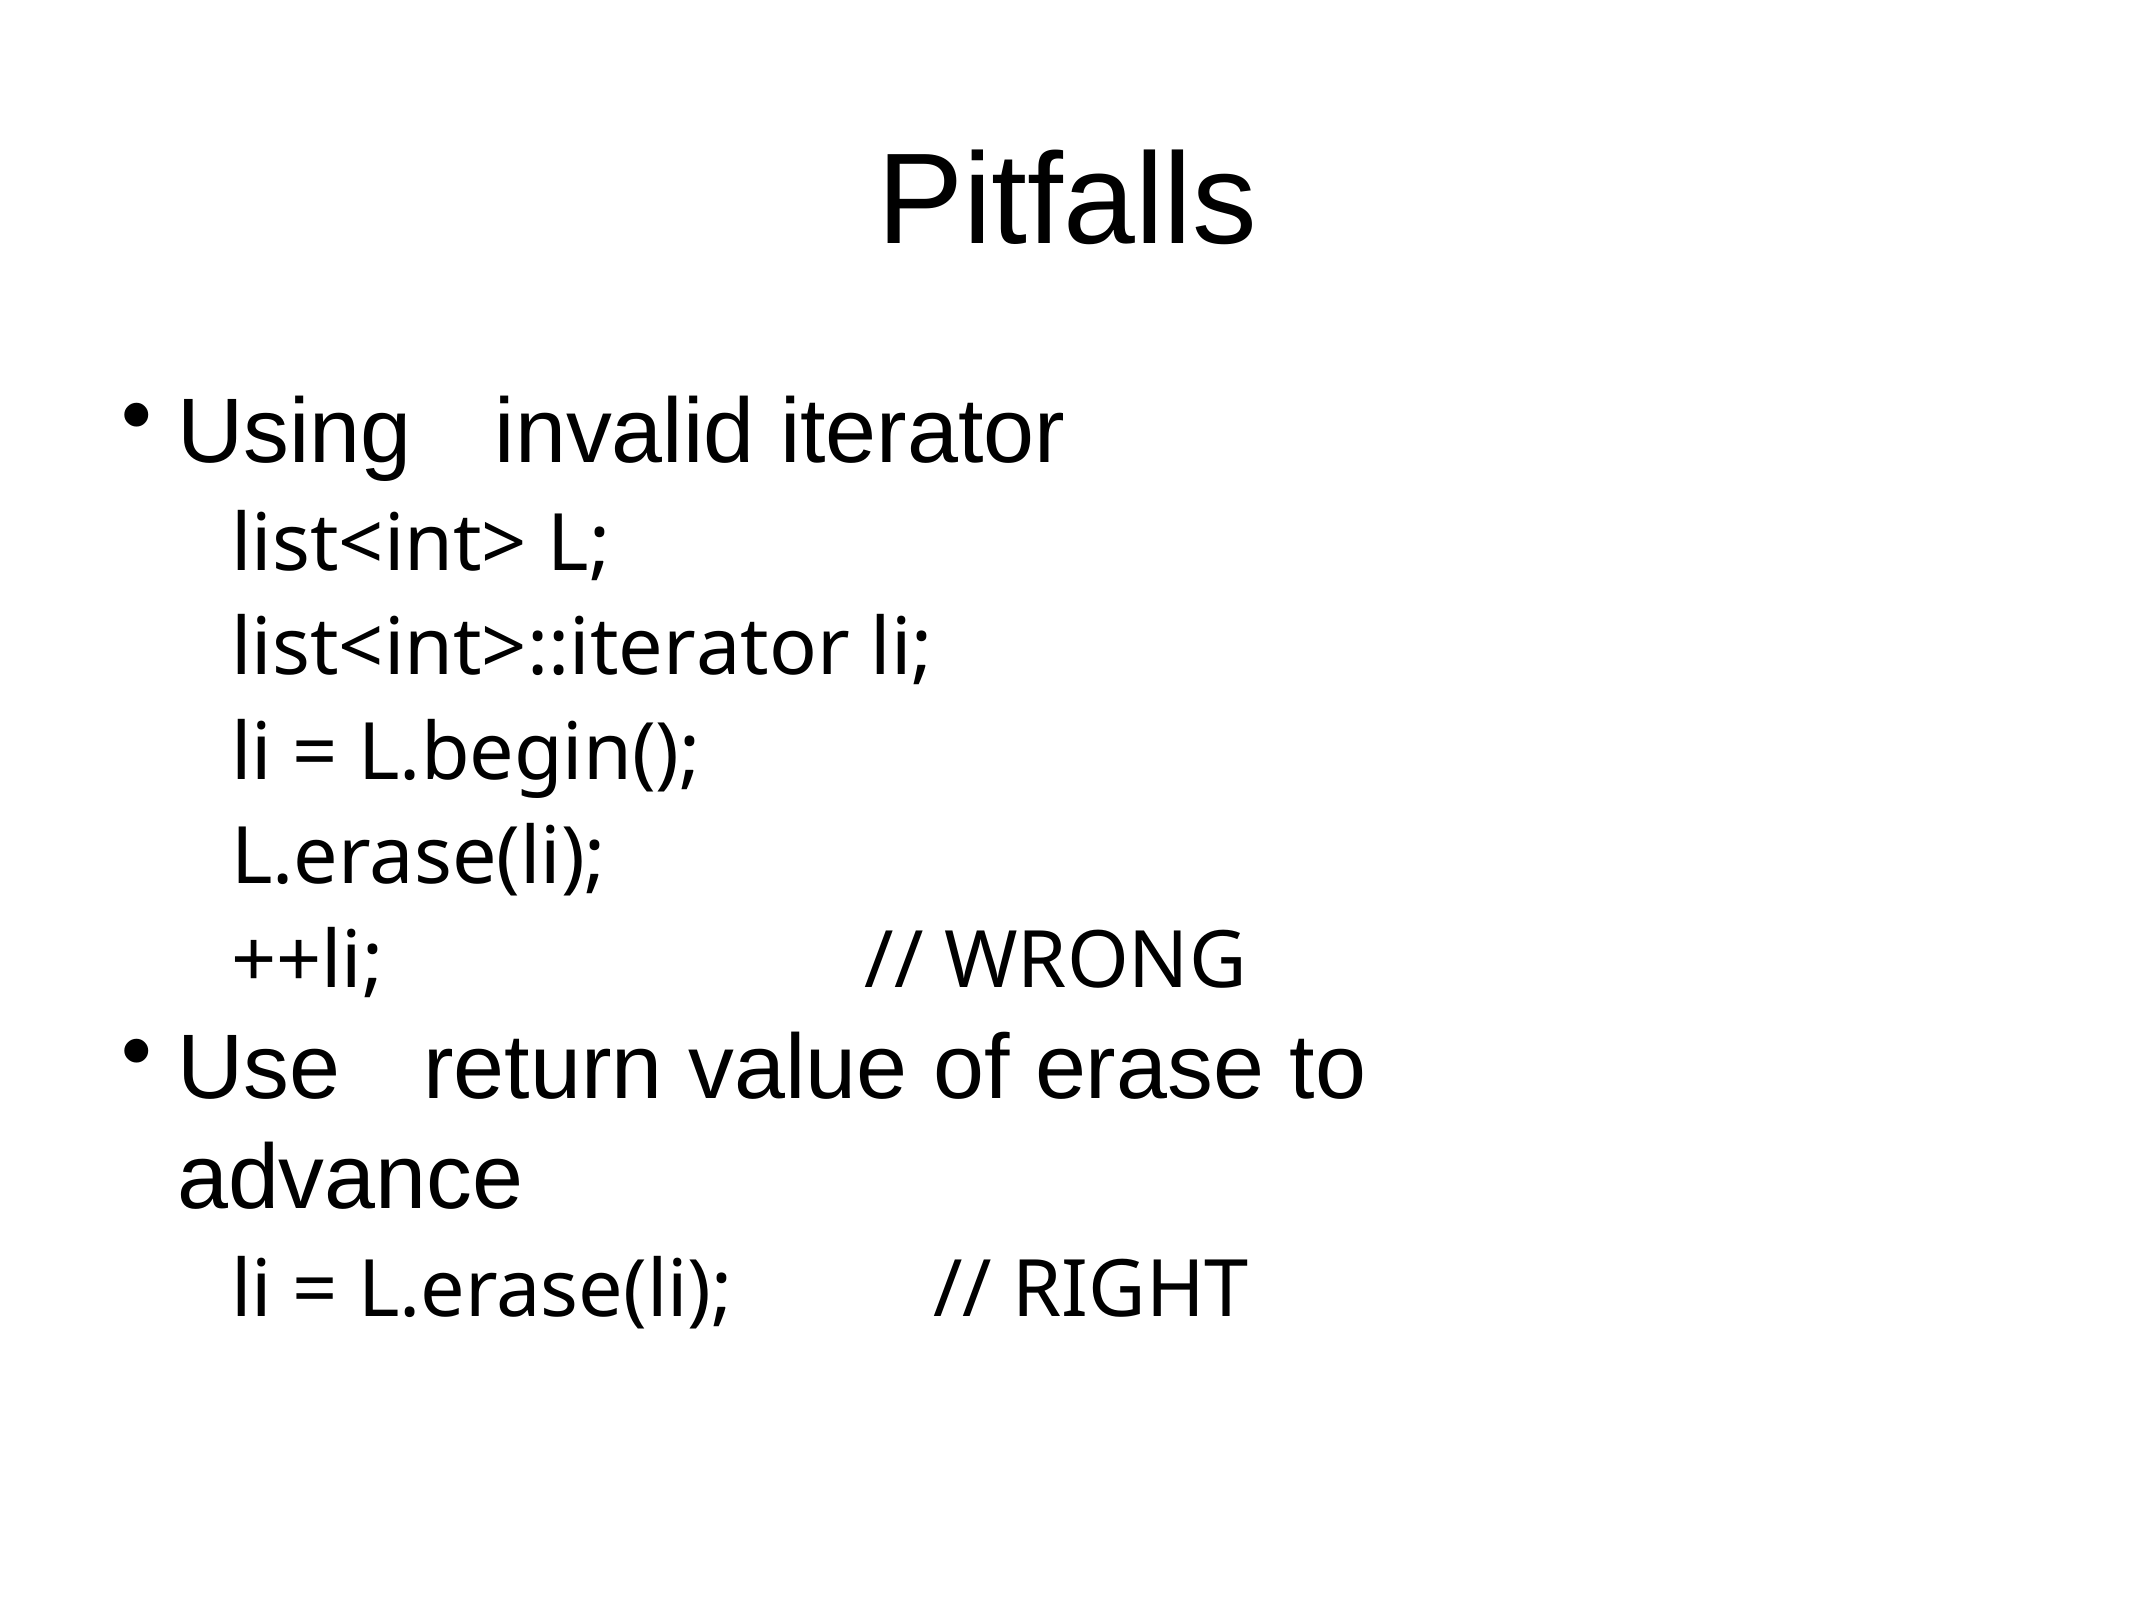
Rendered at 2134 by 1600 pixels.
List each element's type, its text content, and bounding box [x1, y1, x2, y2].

title Pitfalls [231, 87, 1903, 361]
text_box Using invalid iterator list<int> L; list<int>::iterator li; li = L.begin(); L.erase(li); ++li; // WRONG Use return value of erase to advance li = L.erase(li); // RIGHT [119, 361, 2134, 1333]
